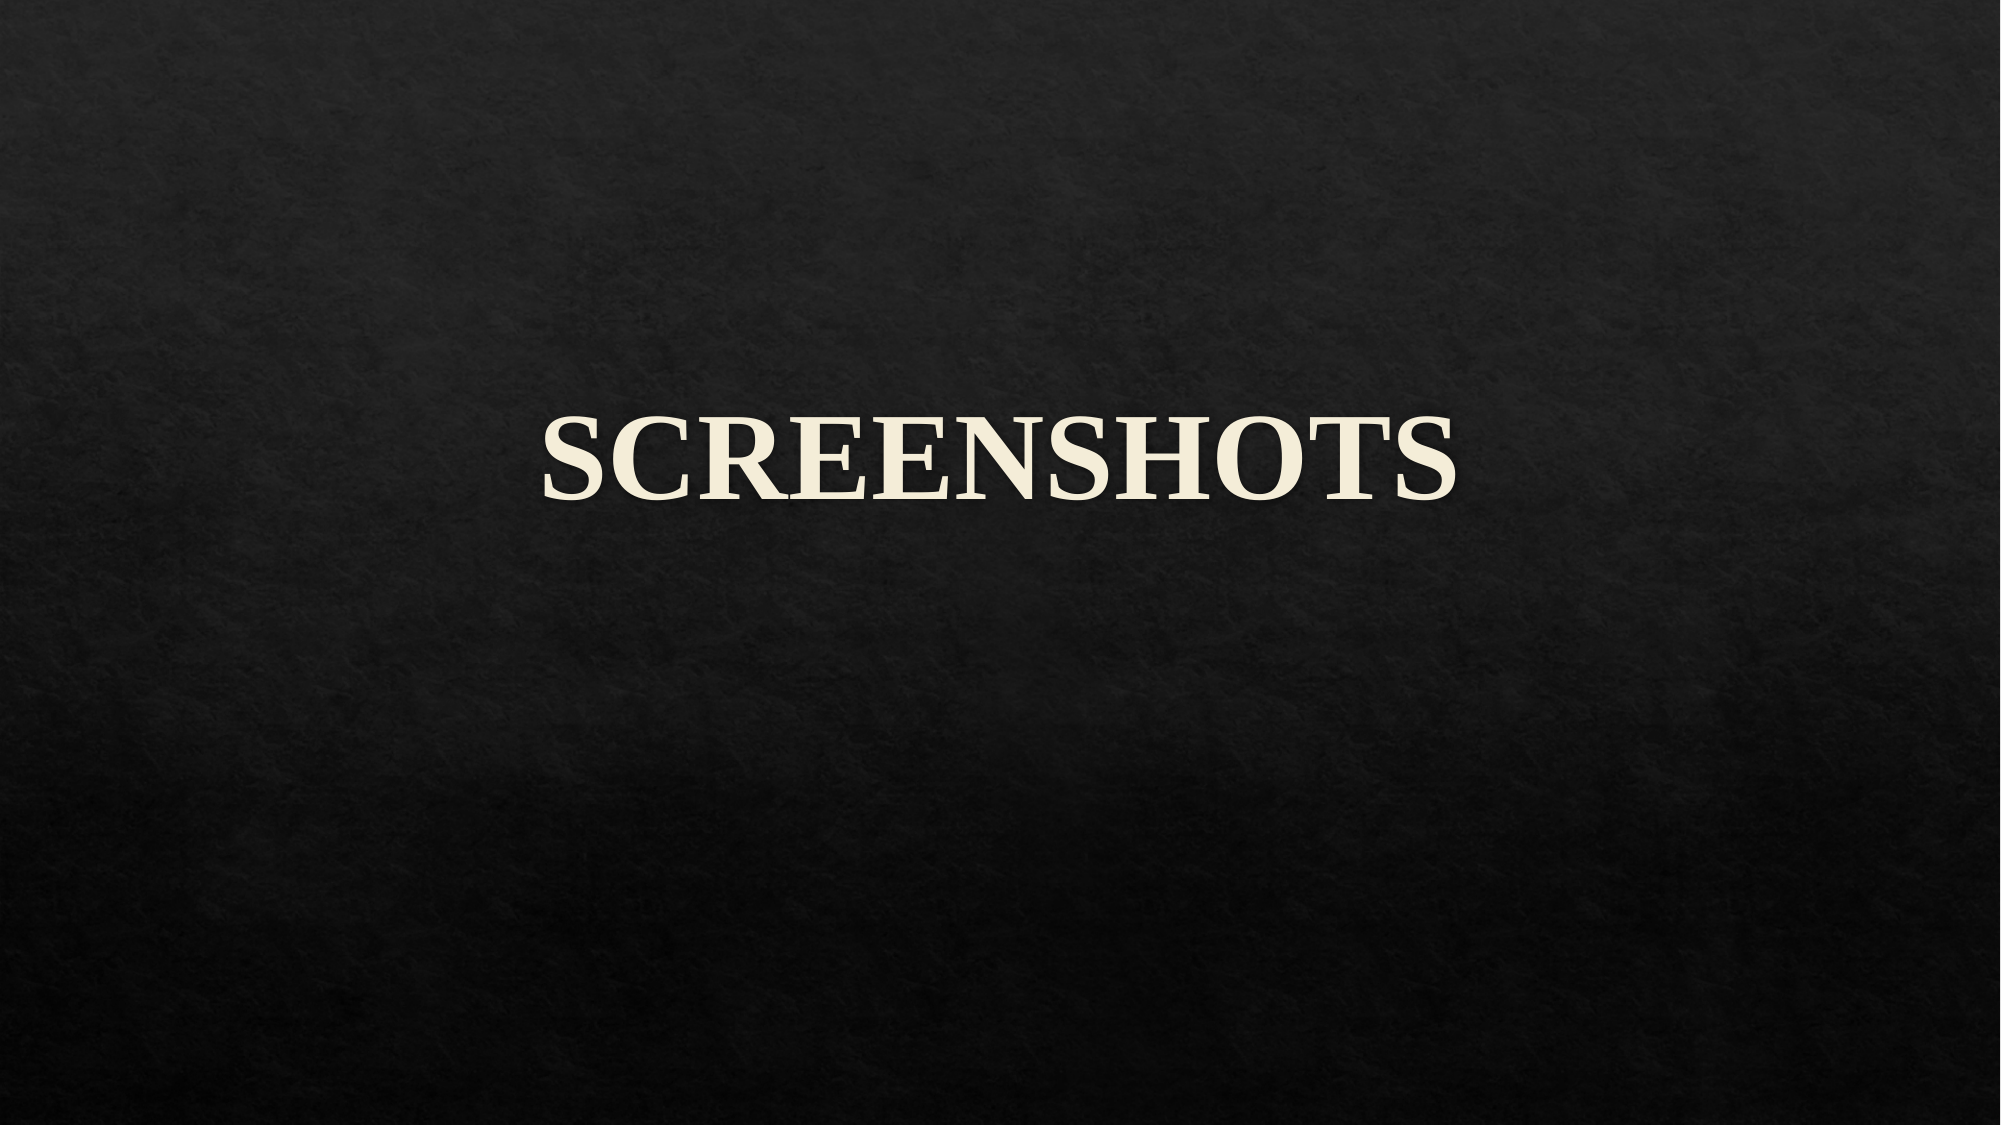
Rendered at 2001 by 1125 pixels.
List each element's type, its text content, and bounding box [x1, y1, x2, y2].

title SCREENSHOTS [150, 356, 1850, 563]
